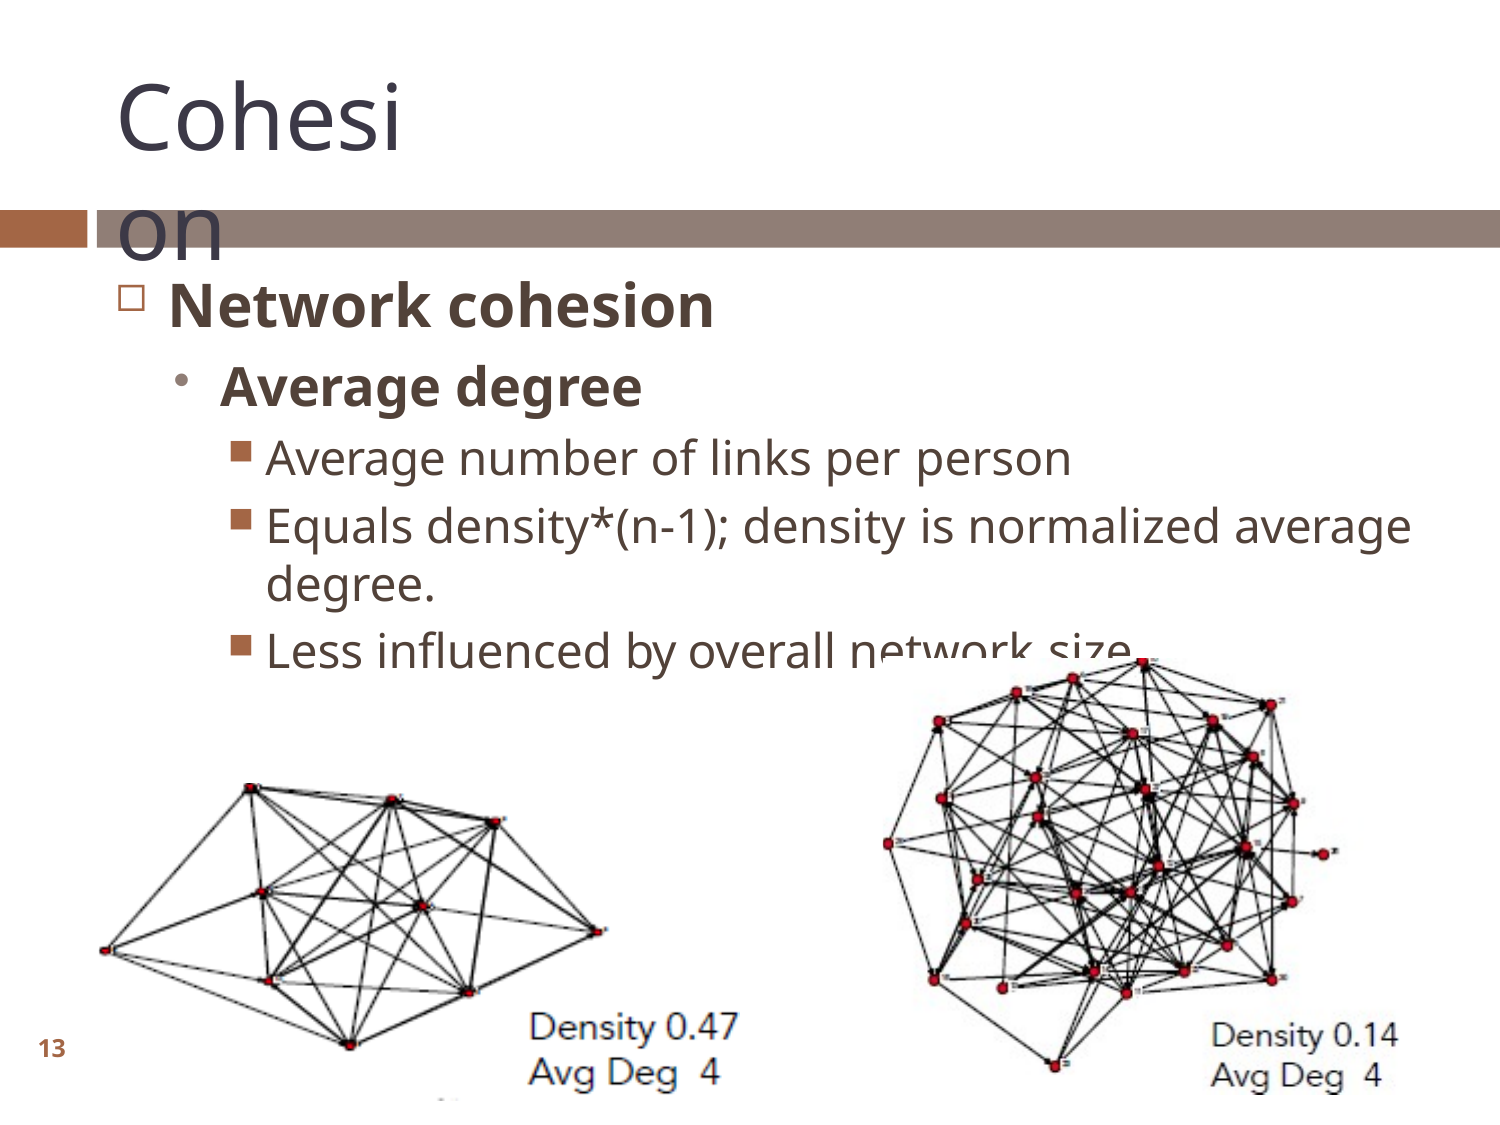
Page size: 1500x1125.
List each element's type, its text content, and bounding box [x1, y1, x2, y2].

text_box Network cohesion Average degree Average number of links per person Equals density*(n-1); density is normalized average degree. Less influenced by overall network size [113, 250, 1416, 679]
text_box [882, 658, 1400, 1095]
text_box [98, 783, 740, 1101]
text_box 13 [33, 1037, 69, 1067]
title Cohesion [113, 56, 443, 250]
